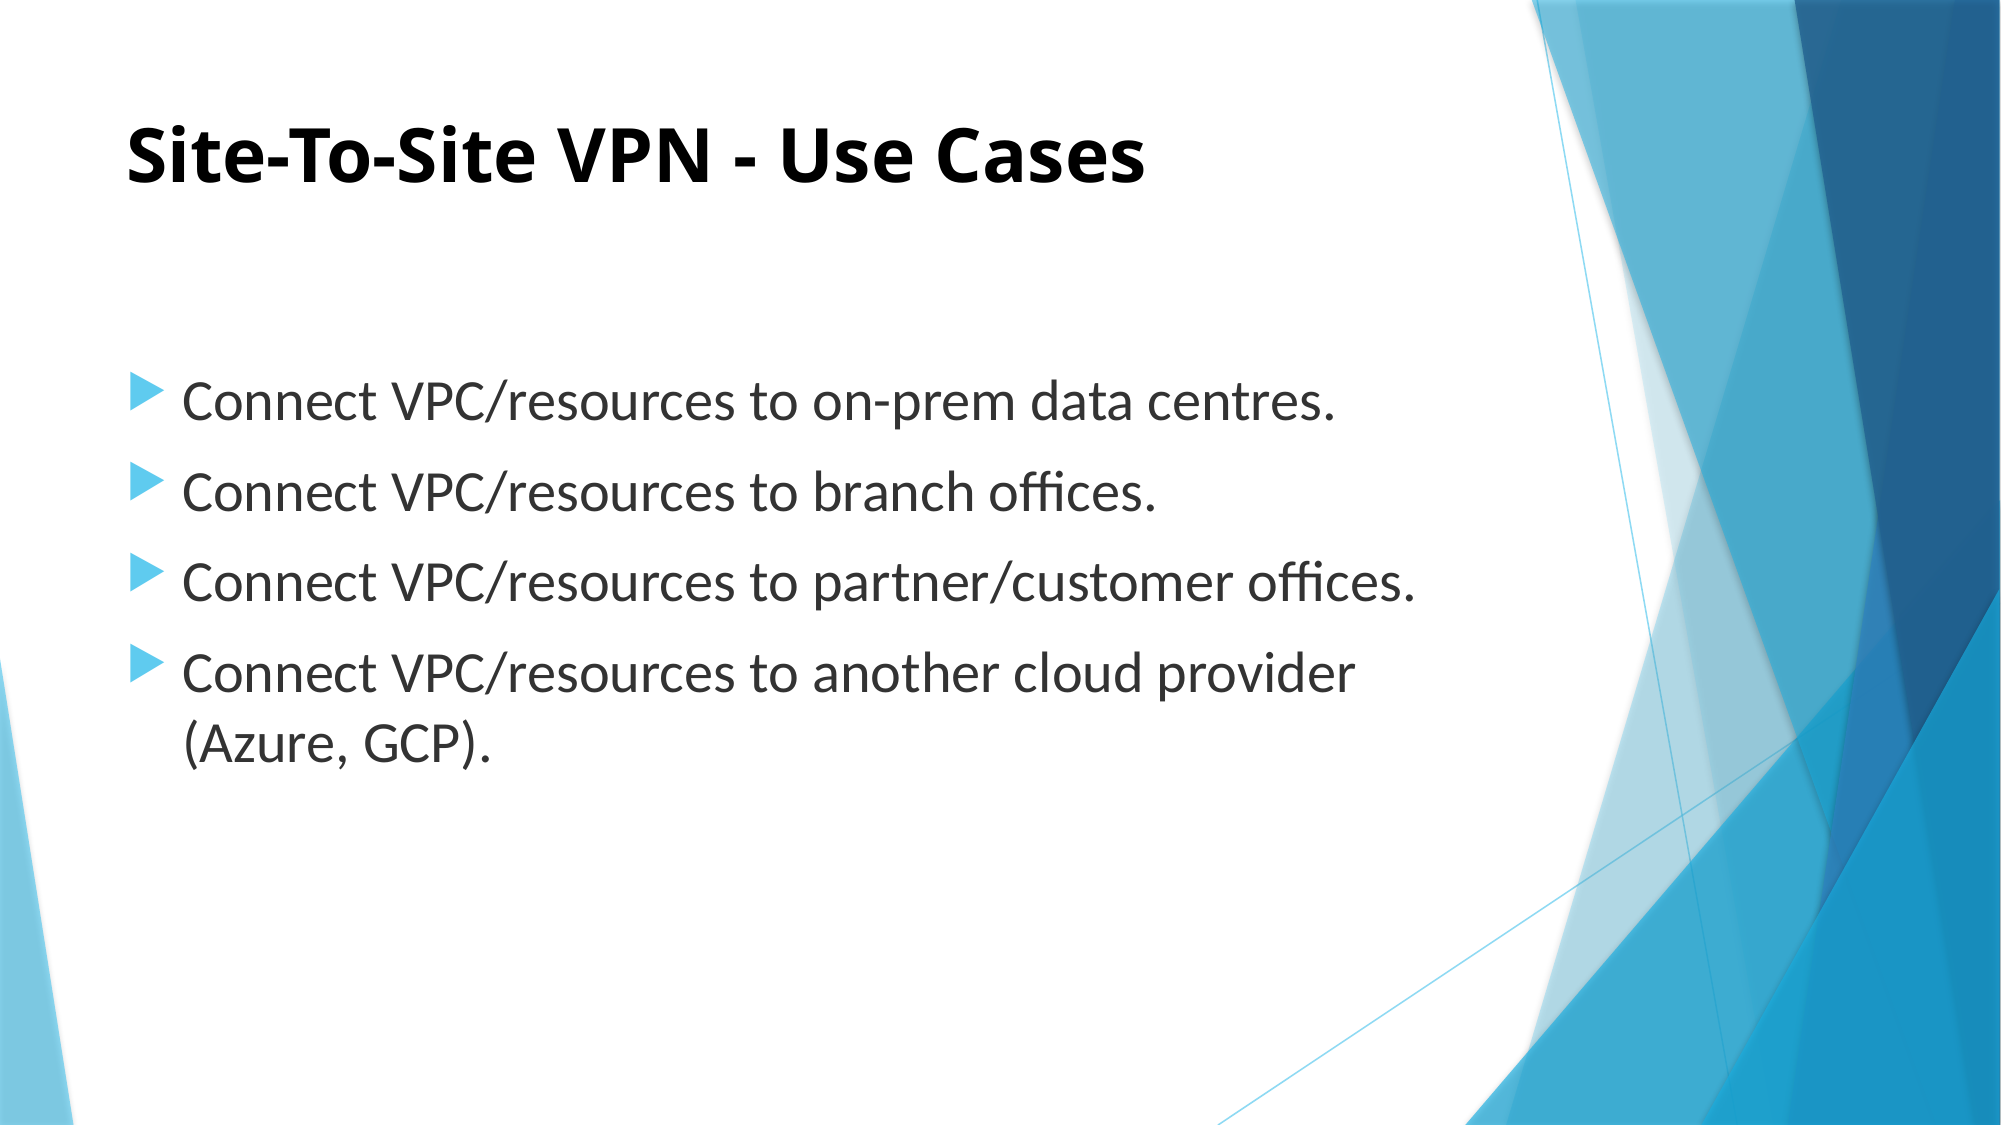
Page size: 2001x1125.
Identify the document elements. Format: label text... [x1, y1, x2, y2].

title Site-To-Site VPN - Use Cases [111, 99, 1522, 317]
list Connect VPC/resources to on-prem data centres. Connect VPC/resources to branch offices. Connect VPC/resources to partner/customer offices. Connect VPC/resources to another cloud provider (Azure, GCP). [111, 354, 1522, 992]
